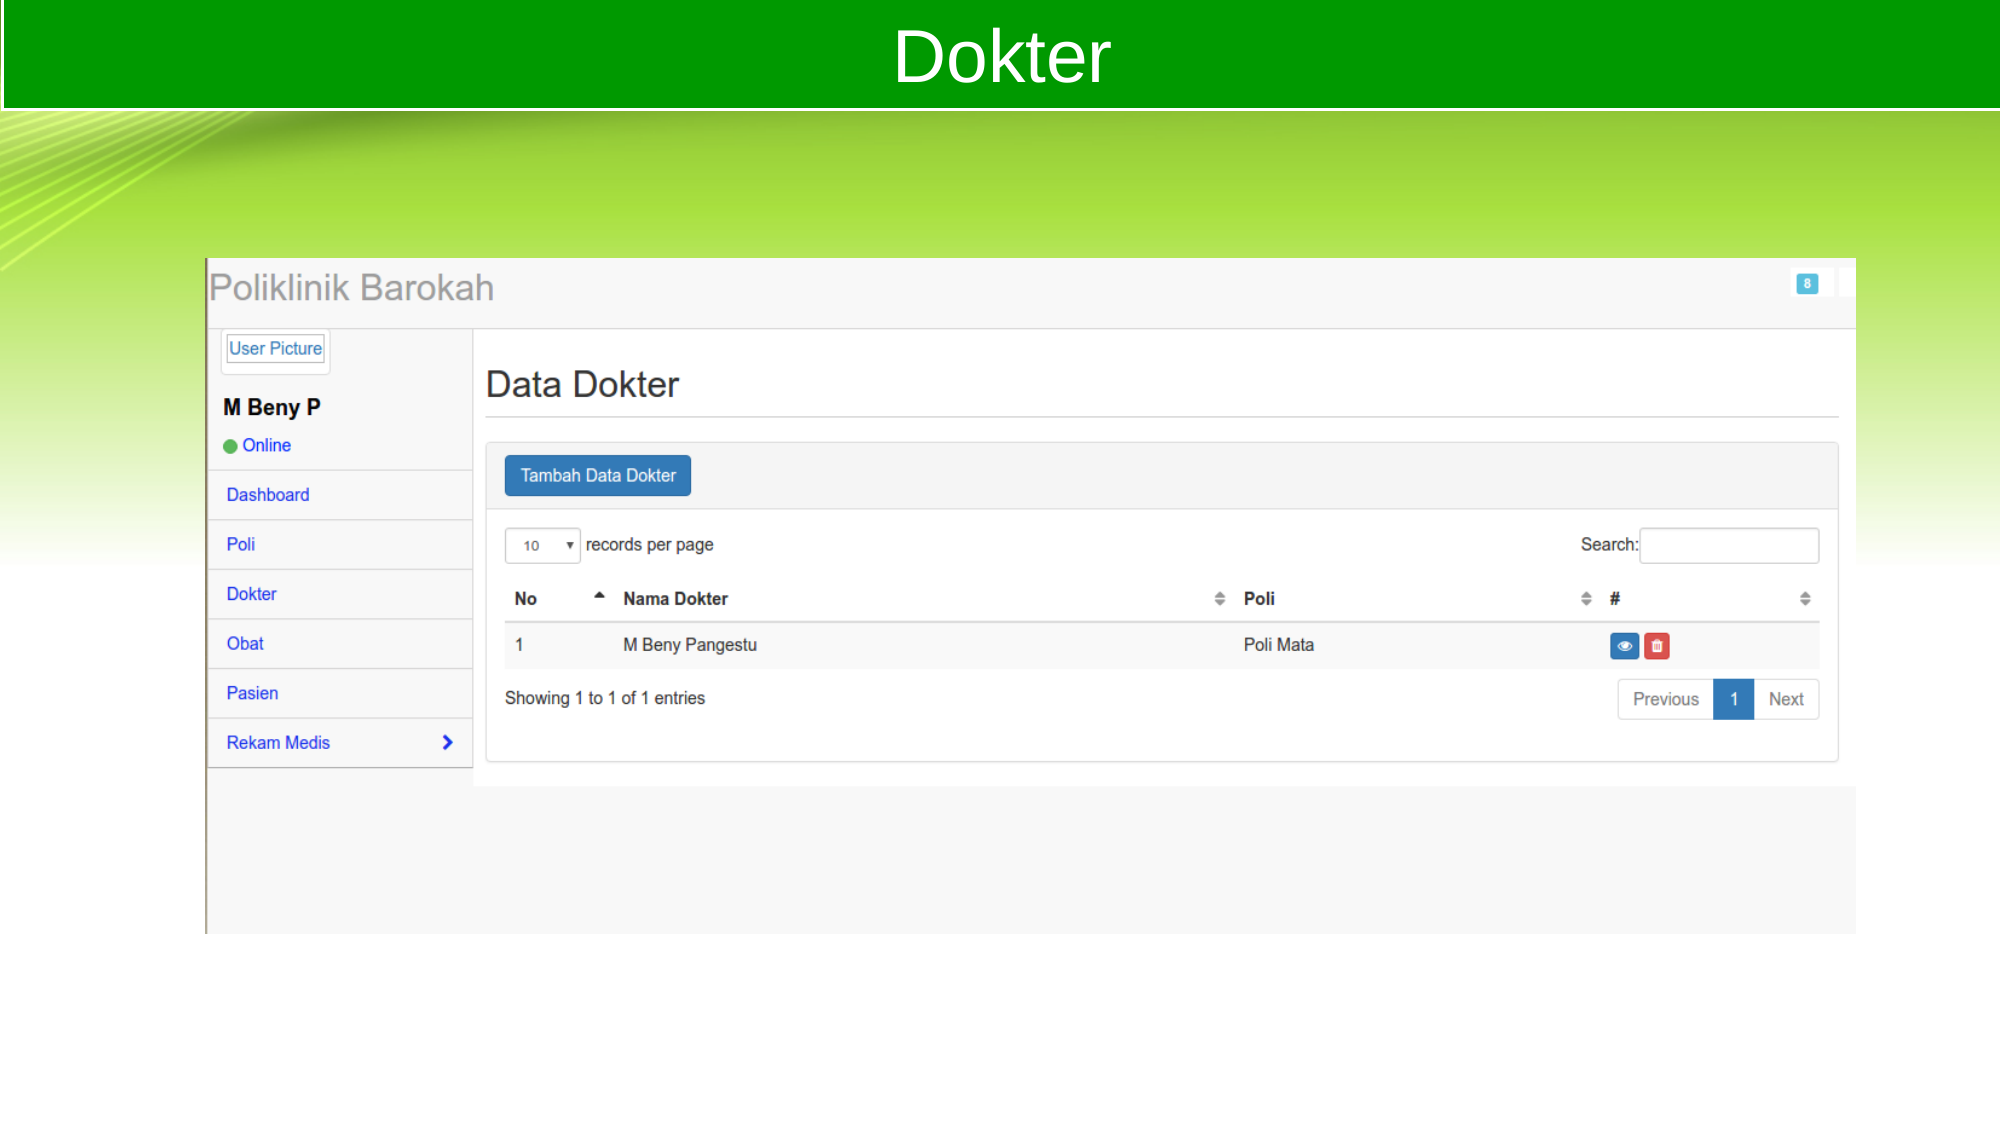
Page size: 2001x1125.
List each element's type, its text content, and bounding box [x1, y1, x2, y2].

picture [0, 0, 2000, 1125]
text_box Dokter [1, 0, 2000, 111]
